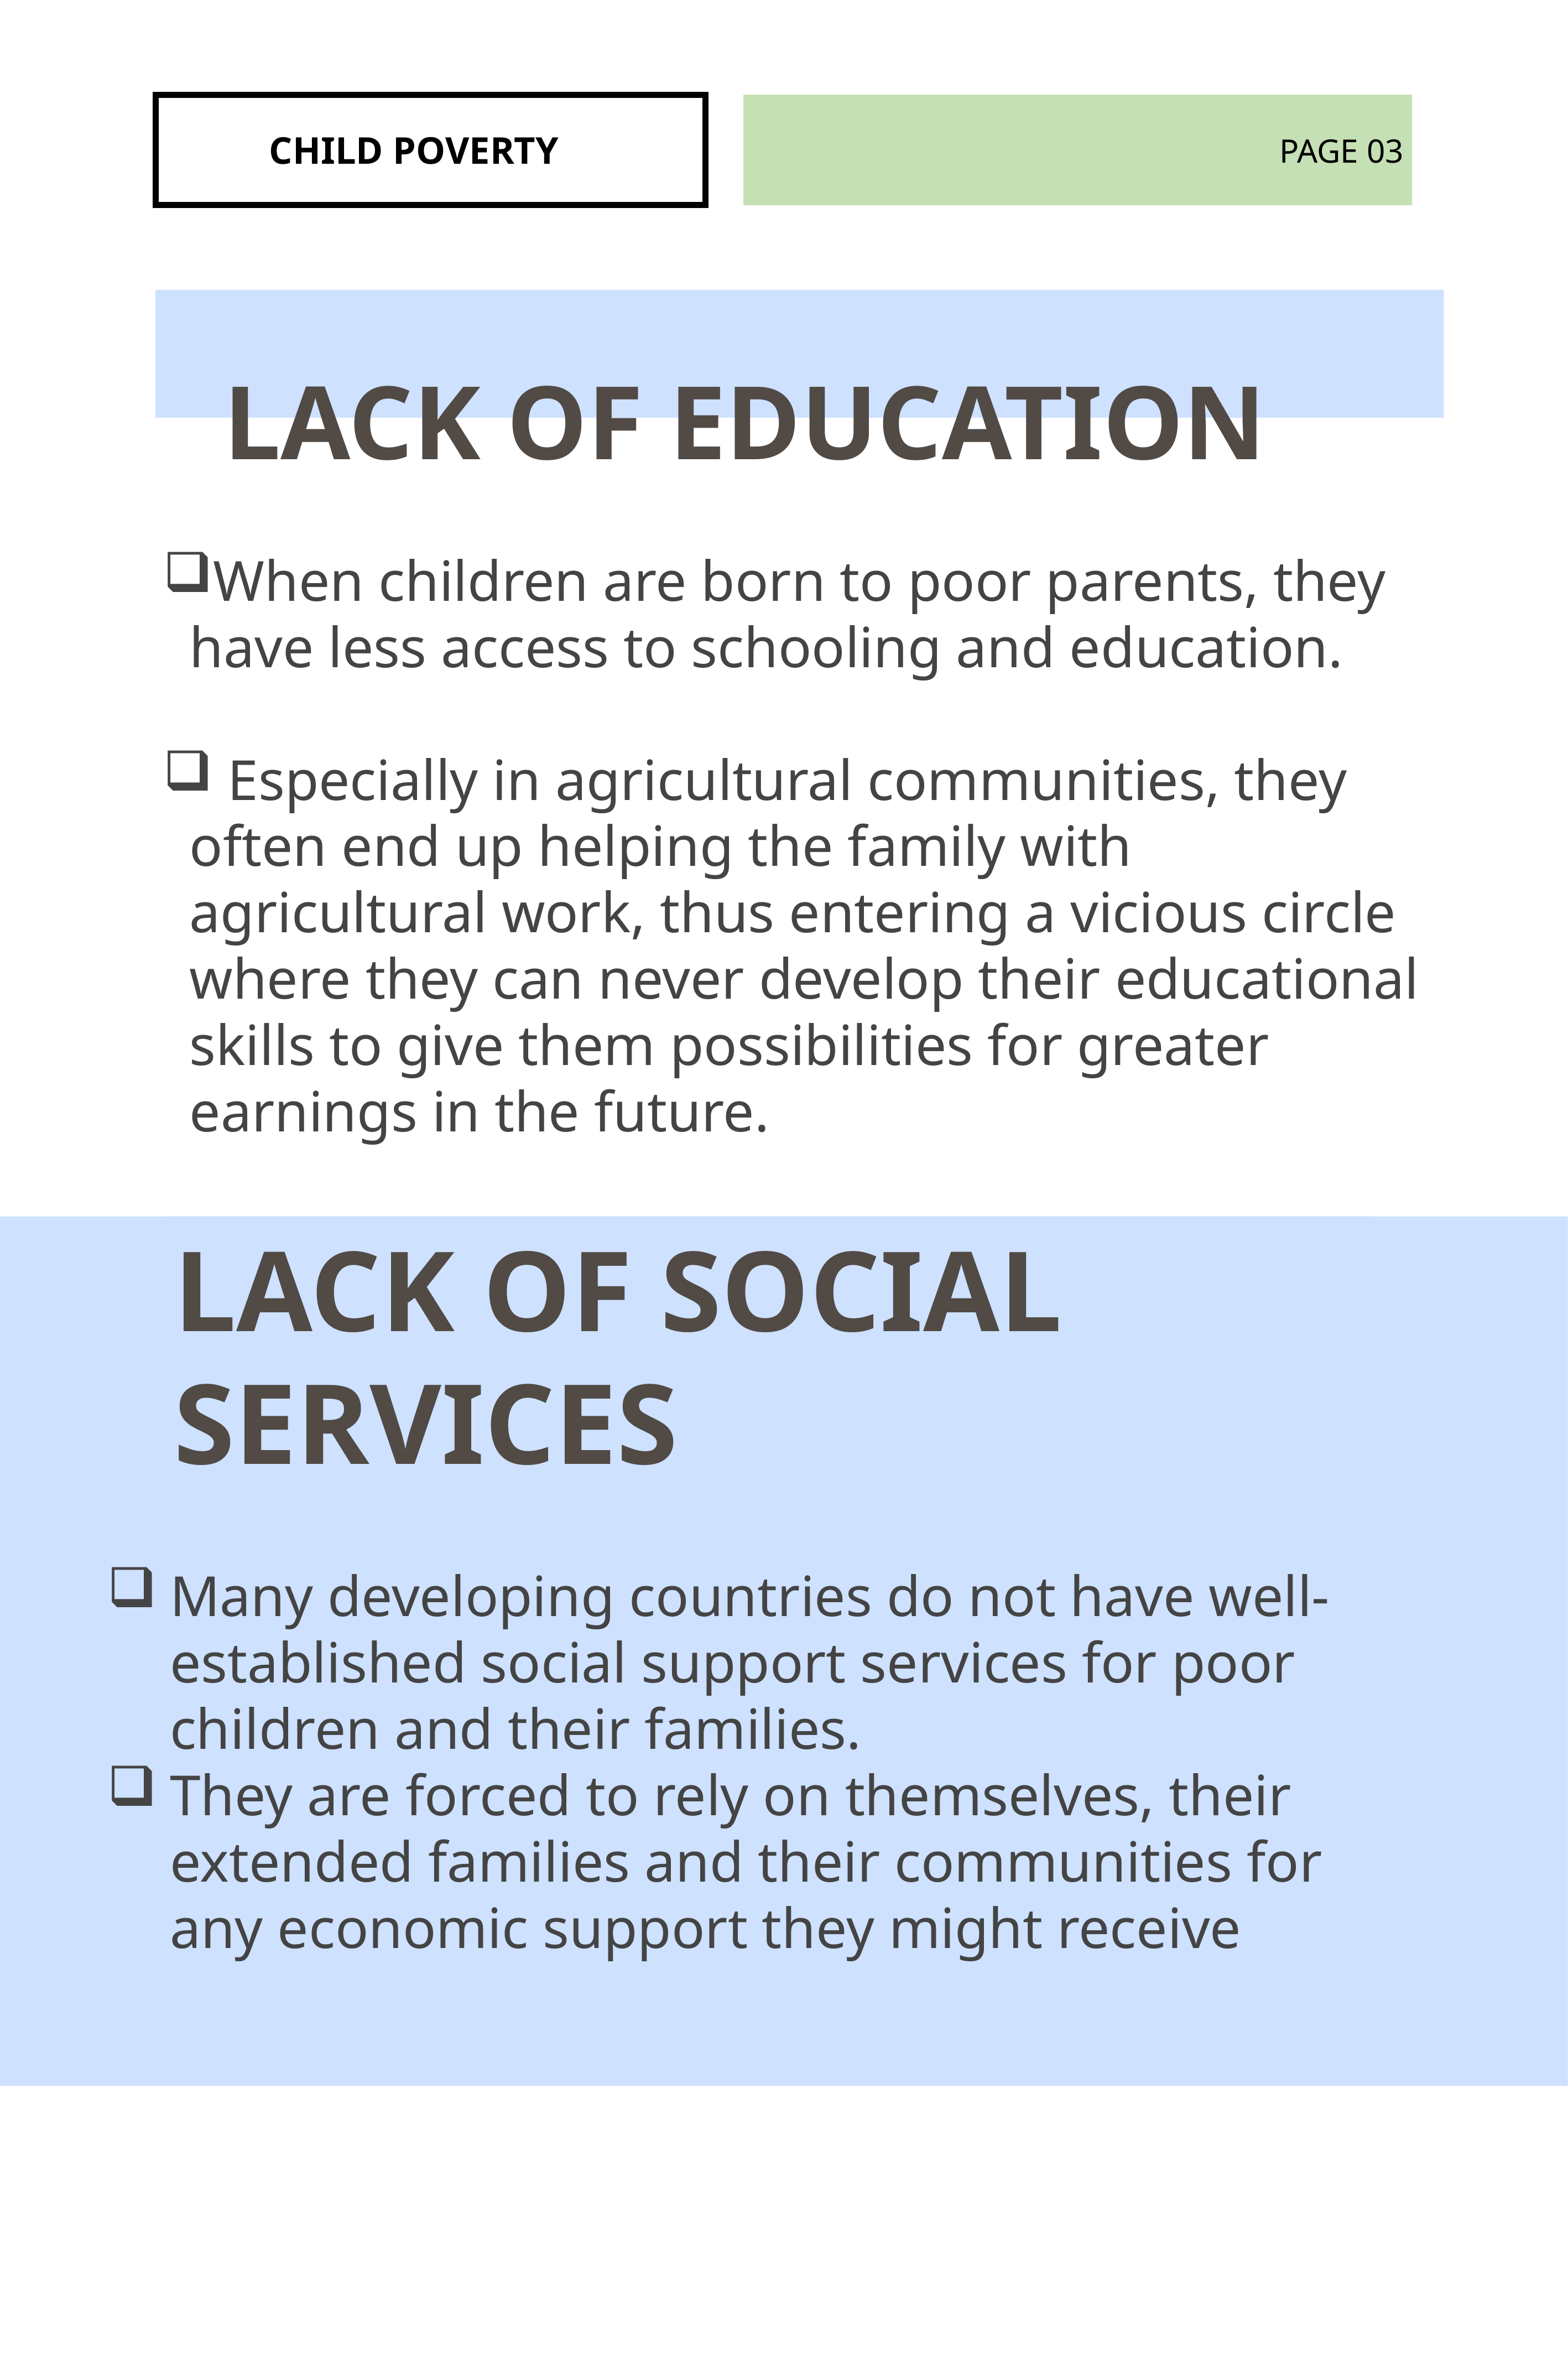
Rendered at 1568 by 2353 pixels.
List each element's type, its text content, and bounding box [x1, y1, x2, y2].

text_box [0, 1216, 1568, 2086]
text_box When children are born to poor parents, they have less access to schooling and education. Especially in agricultural communities, they often end up helping the family with agricultural work, thus entering a vicious circle where they can never develop their educational skills to give them possibilities for greater earnings in the future. [155, 620, 1444, 1147]
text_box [155, 289, 1444, 620]
text_box PAGE 03 [743, 94, 1413, 206]
text_box [155, 94, 706, 206]
text_box CHILD POVERTY [151, 123, 678, 220]
